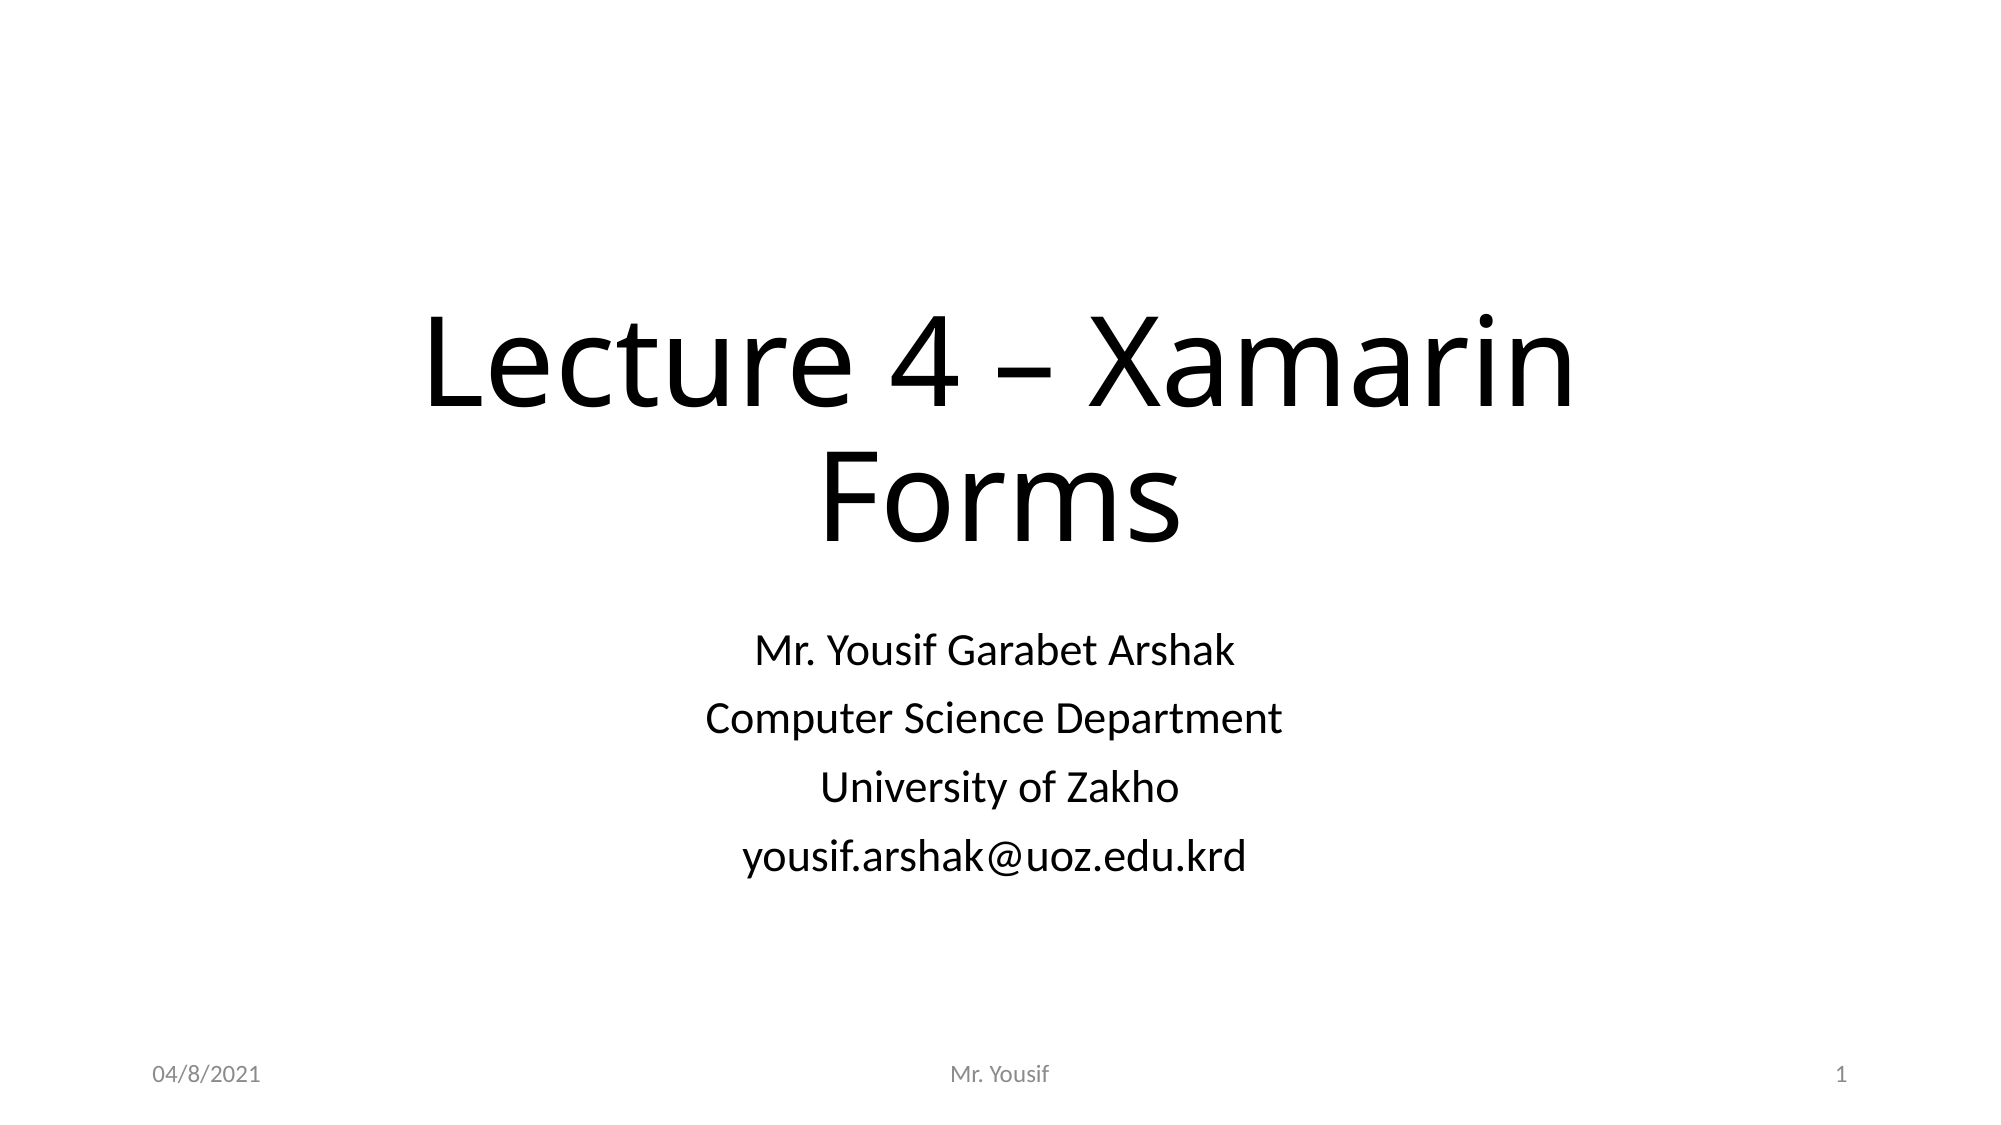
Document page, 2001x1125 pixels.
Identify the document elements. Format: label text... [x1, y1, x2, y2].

footer Mr. Yousif [662, 1042, 1338, 1103]
slide_number 1 [1412, 1042, 1863, 1103]
title Lecture 4 – Xamarin Forms [249, 184, 1750, 576]
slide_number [137, 1042, 588, 1103]
subtitle Mr. Yousif Garabet Arshak Computer Science Department University of Zakho yousif.arshak@uoz.edu.krd [249, 618, 1750, 890]
